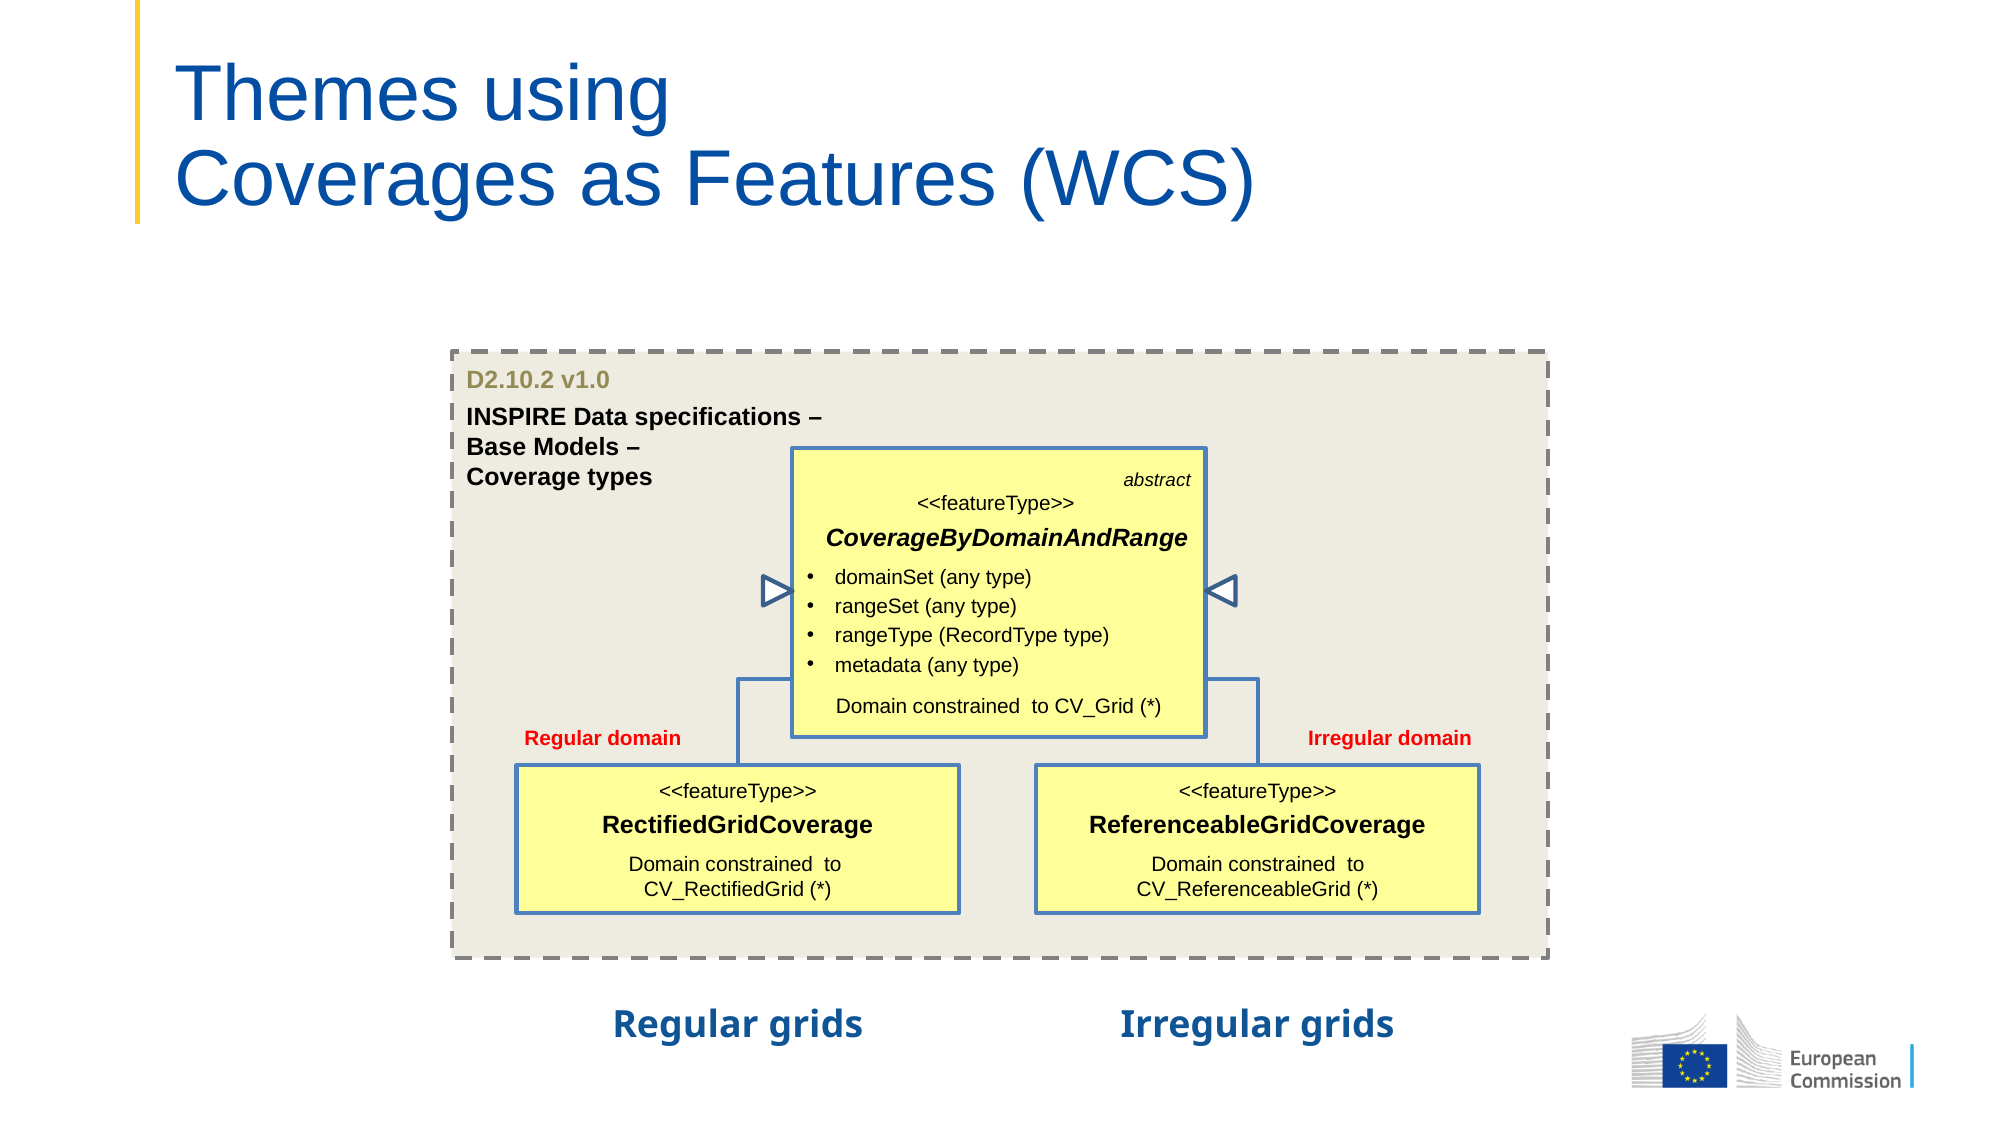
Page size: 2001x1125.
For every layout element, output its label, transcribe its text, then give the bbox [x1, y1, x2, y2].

title Themes using Coverages as Features (WCS) [159, 94, 1843, 223]
picture [1631, 1013, 1915, 1091]
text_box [451, 351, 1549, 1054]
